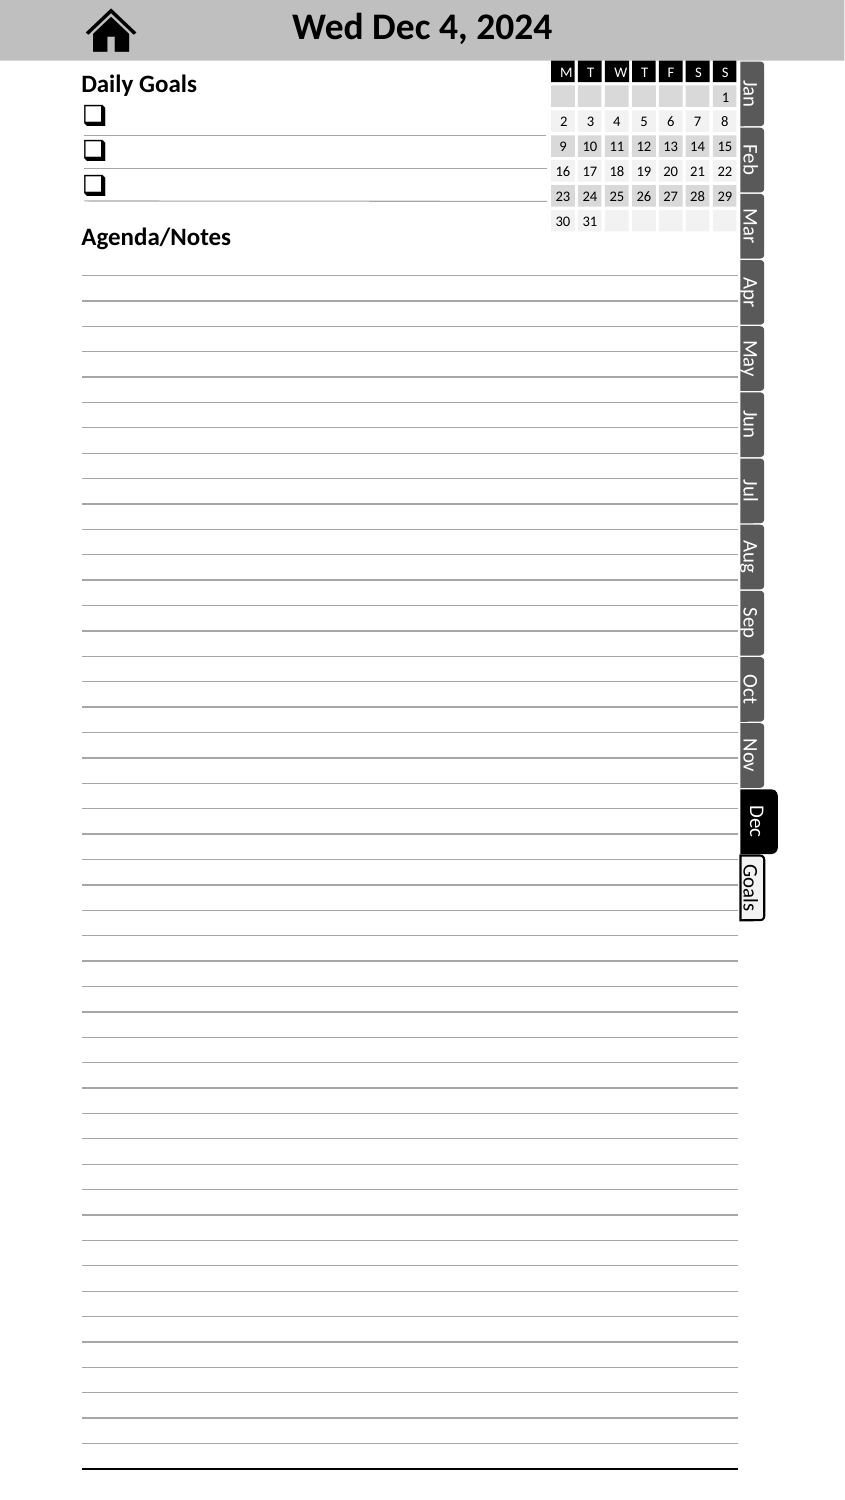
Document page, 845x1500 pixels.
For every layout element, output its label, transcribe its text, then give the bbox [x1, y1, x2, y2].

picture [82, 1, 140, 59]
list Wed Dec 4, 2024 [190, 0, 655, 61]
